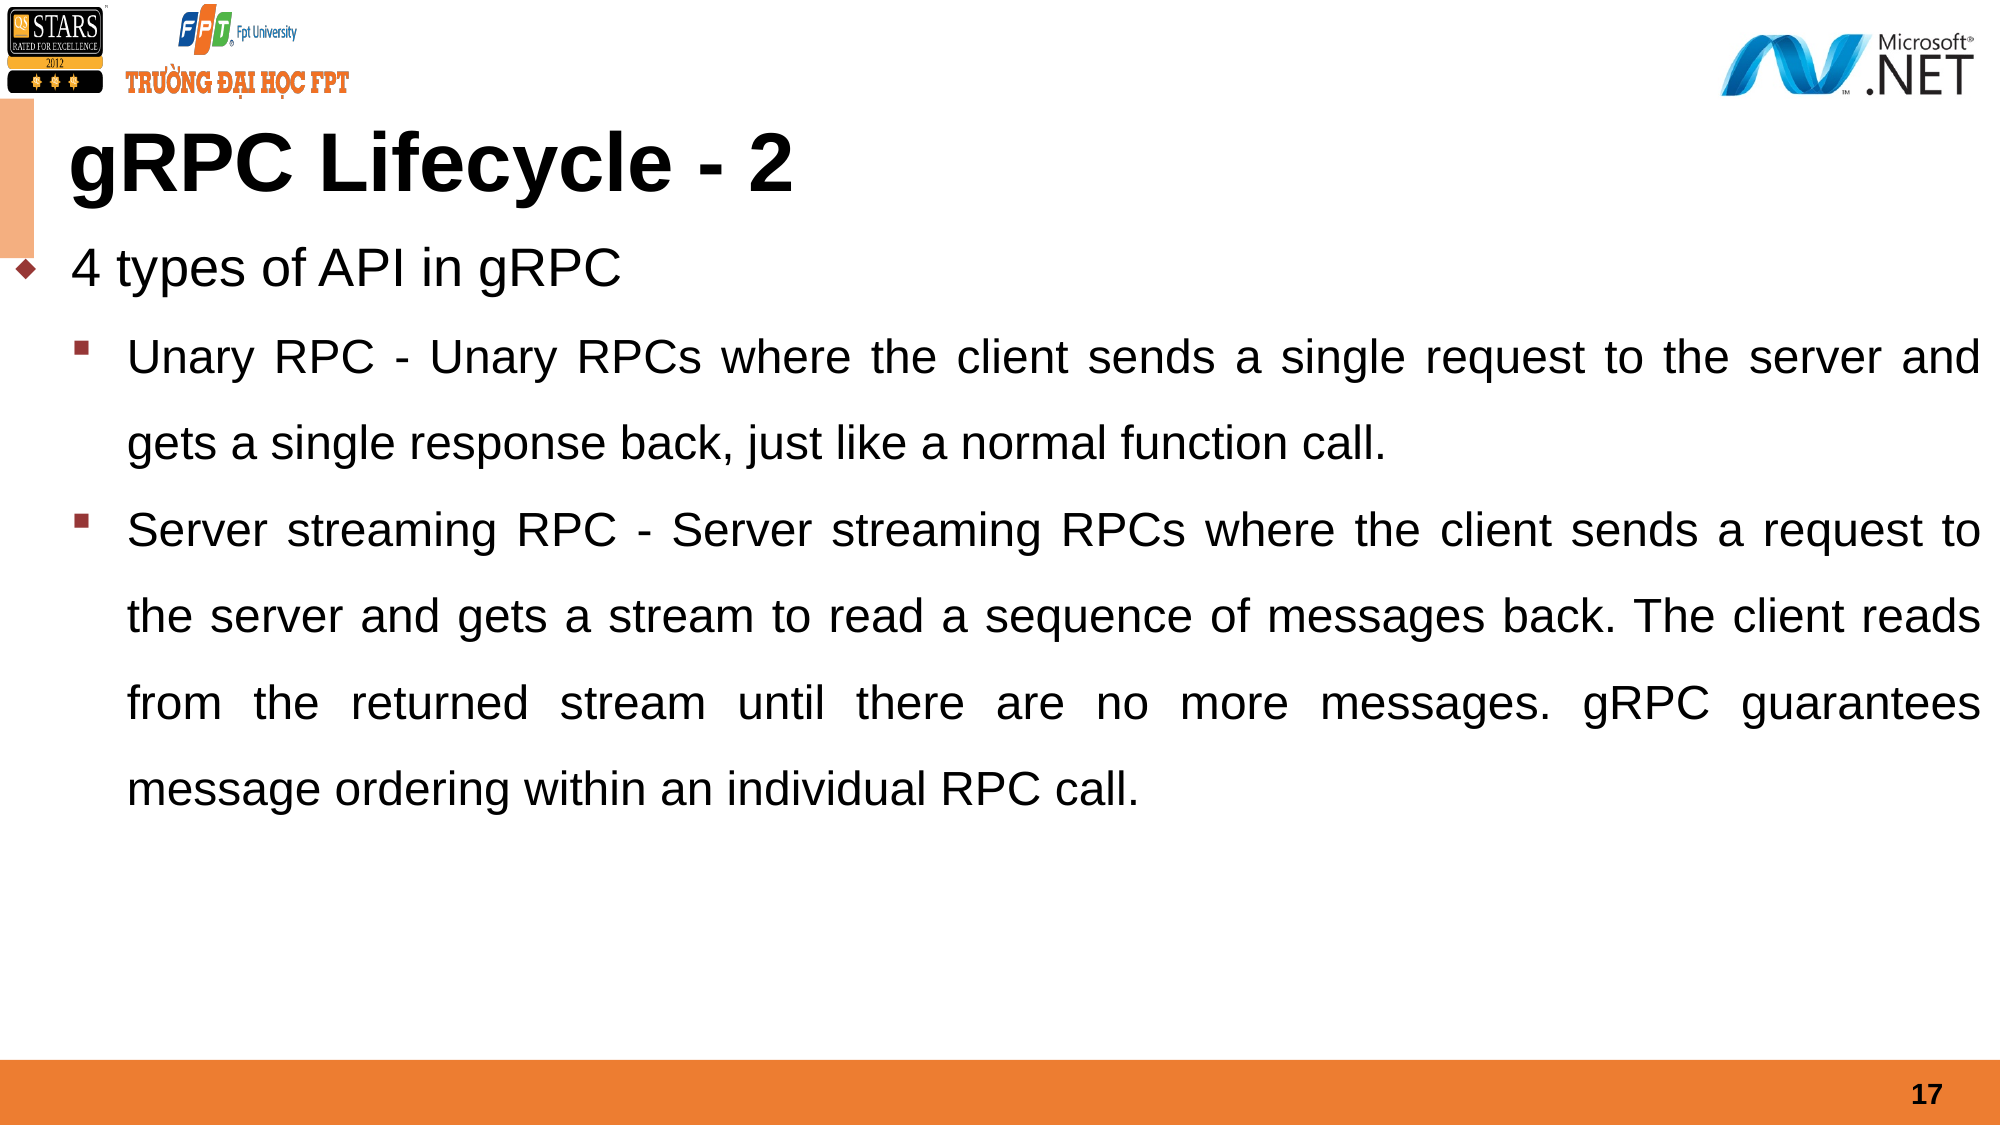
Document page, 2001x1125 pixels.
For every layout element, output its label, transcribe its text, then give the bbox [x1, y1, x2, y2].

picture [7, 4, 349, 99]
picture [1685, 0, 2001, 129]
list 4 types of API in gRPC Unary RPC - Unary RPCs where the client sends a single request to the server and gets a single response back, just like a normal function call. Server streaming RPC - Server streaming RPCs where the client sends a request to the server and gets a stream to read a sequence of messages back. The client reads from the returned stream until there are no more messages. gRPC guarantees message ordering within an individual RPC call. [0, 217, 2000, 1057]
title gRPC Lifecycle - 2 [53, 111, 2000, 217]
slide_number 17 [1508, 1063, 1959, 1123]
